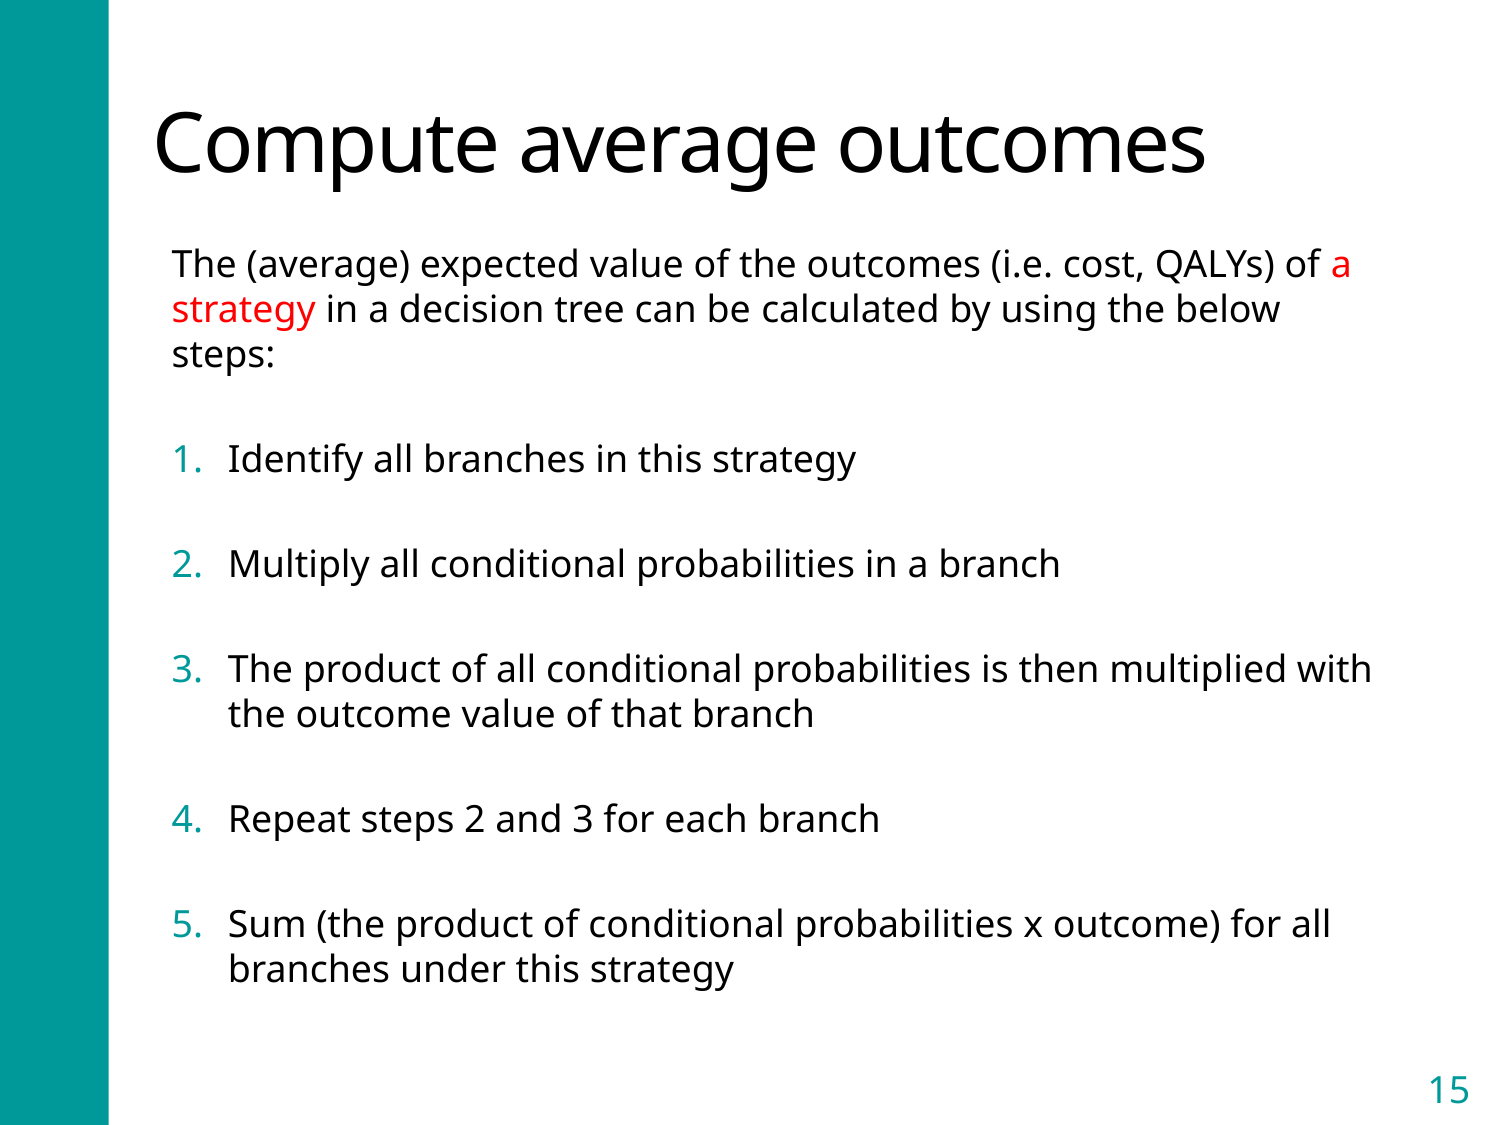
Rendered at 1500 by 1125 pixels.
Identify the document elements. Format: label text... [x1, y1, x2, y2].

list The (average) expected value of the outcomes (i.e. cost, QALYs) of a strategy in a decision tree can be calculated by using the below steps: Identify all branches in this strategy Multiply all conditional probabilities in a branch The product of all conditional probabilities is then multiplied with the outcome value of that branch Repeat steps 2 and 3 for each branch Sum (the product of conditional probabilities x outcome) for all branches under this strategy [137, 232, 1405, 1094]
slide_number 15 [1402, 1057, 1496, 1125]
title Compute average outcomes [137, 45, 1388, 232]
